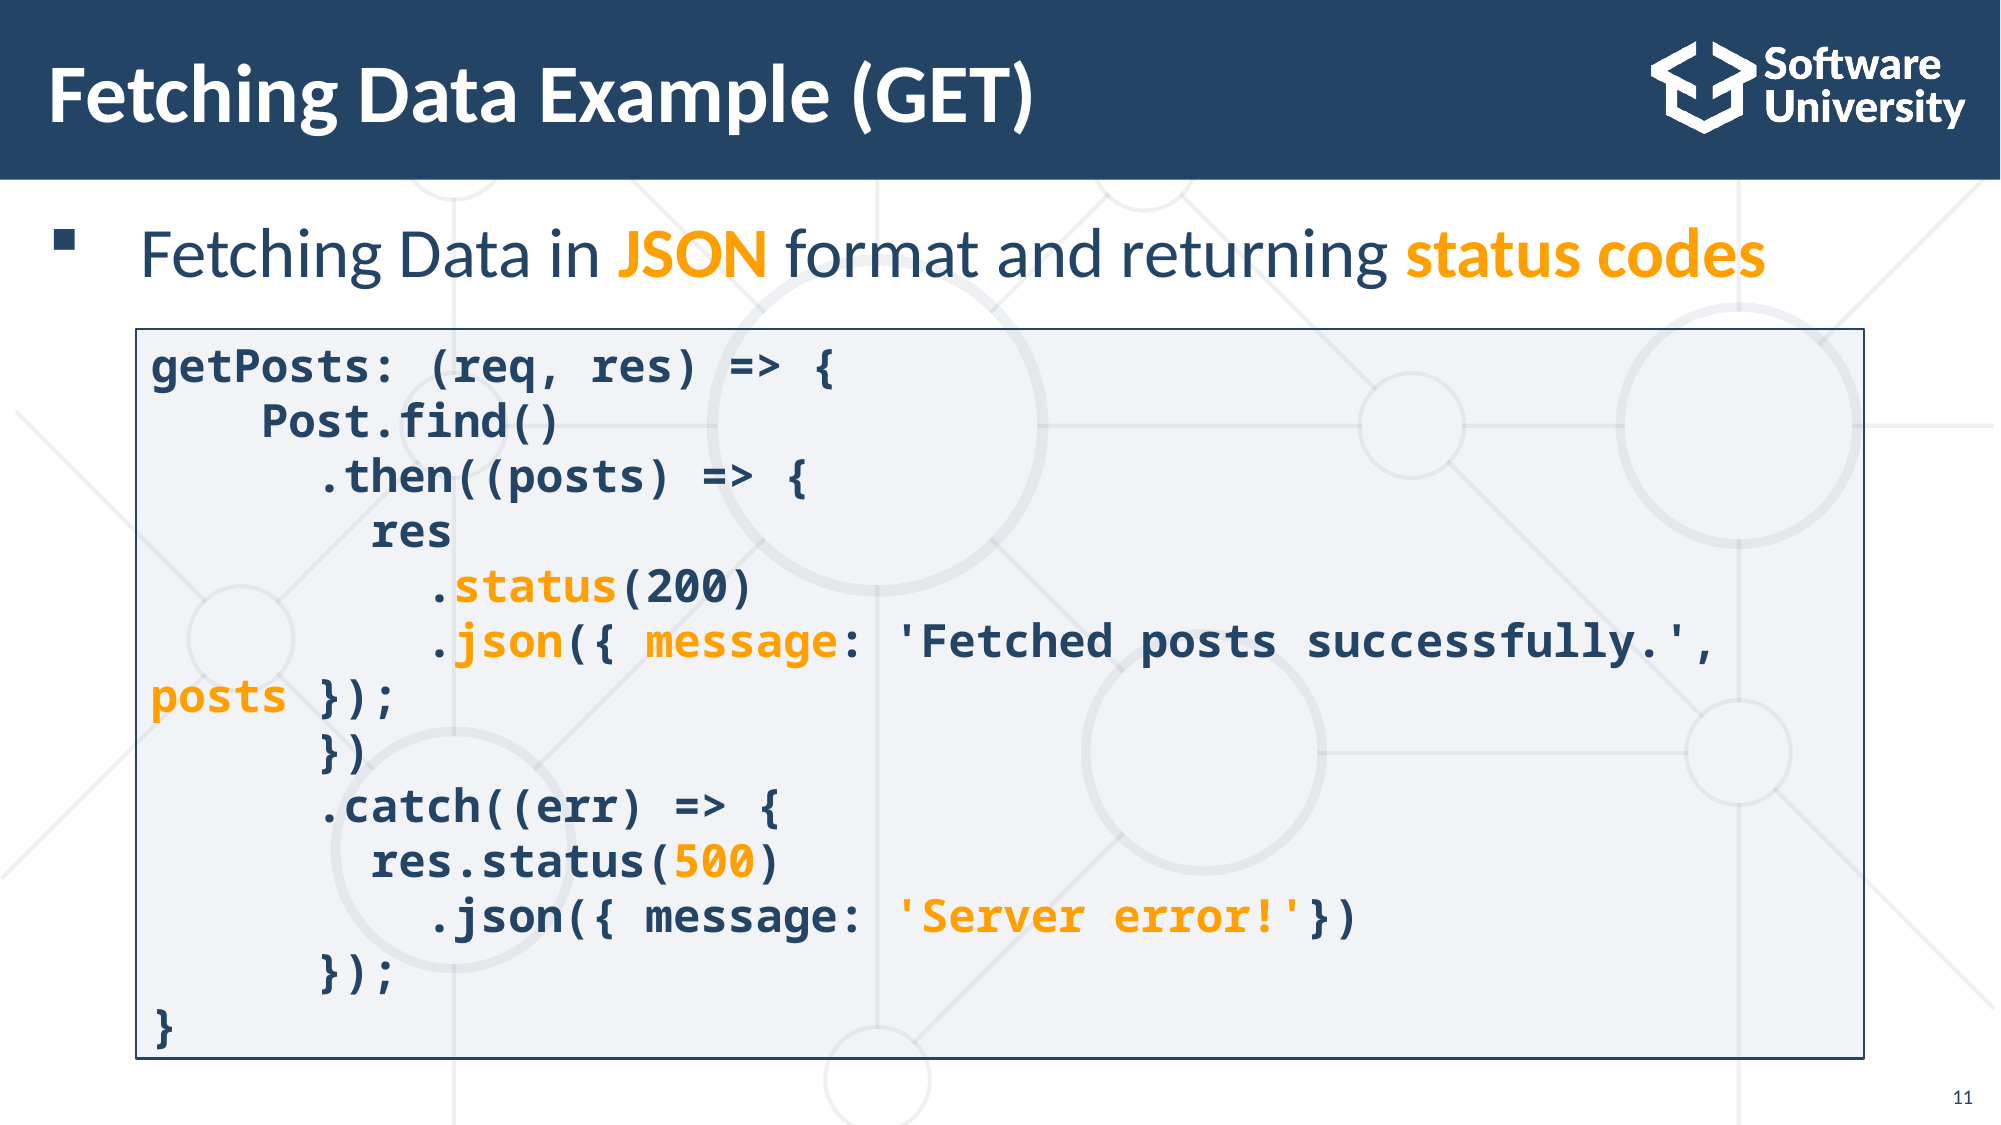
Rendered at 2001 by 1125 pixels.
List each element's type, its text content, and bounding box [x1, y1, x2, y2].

picture [1651, 41, 1966, 134]
text_box getPosts: (req, res) => { Post.find() .then((posts) => { res .status(200) .json({ message: 'Fetched posts successfully.', posts }); }) .catch((err) => { res.status(500) .json({ message: 'Server error!'}) }); } [136, 329, 1864, 1059]
title Fetching Data Example (GET) [31, 16, 1625, 162]
slide_number 11 [1927, 1067, 1989, 1117]
list Fetching Data in JSON format and returning status codes [31, 196, 1970, 1104]
